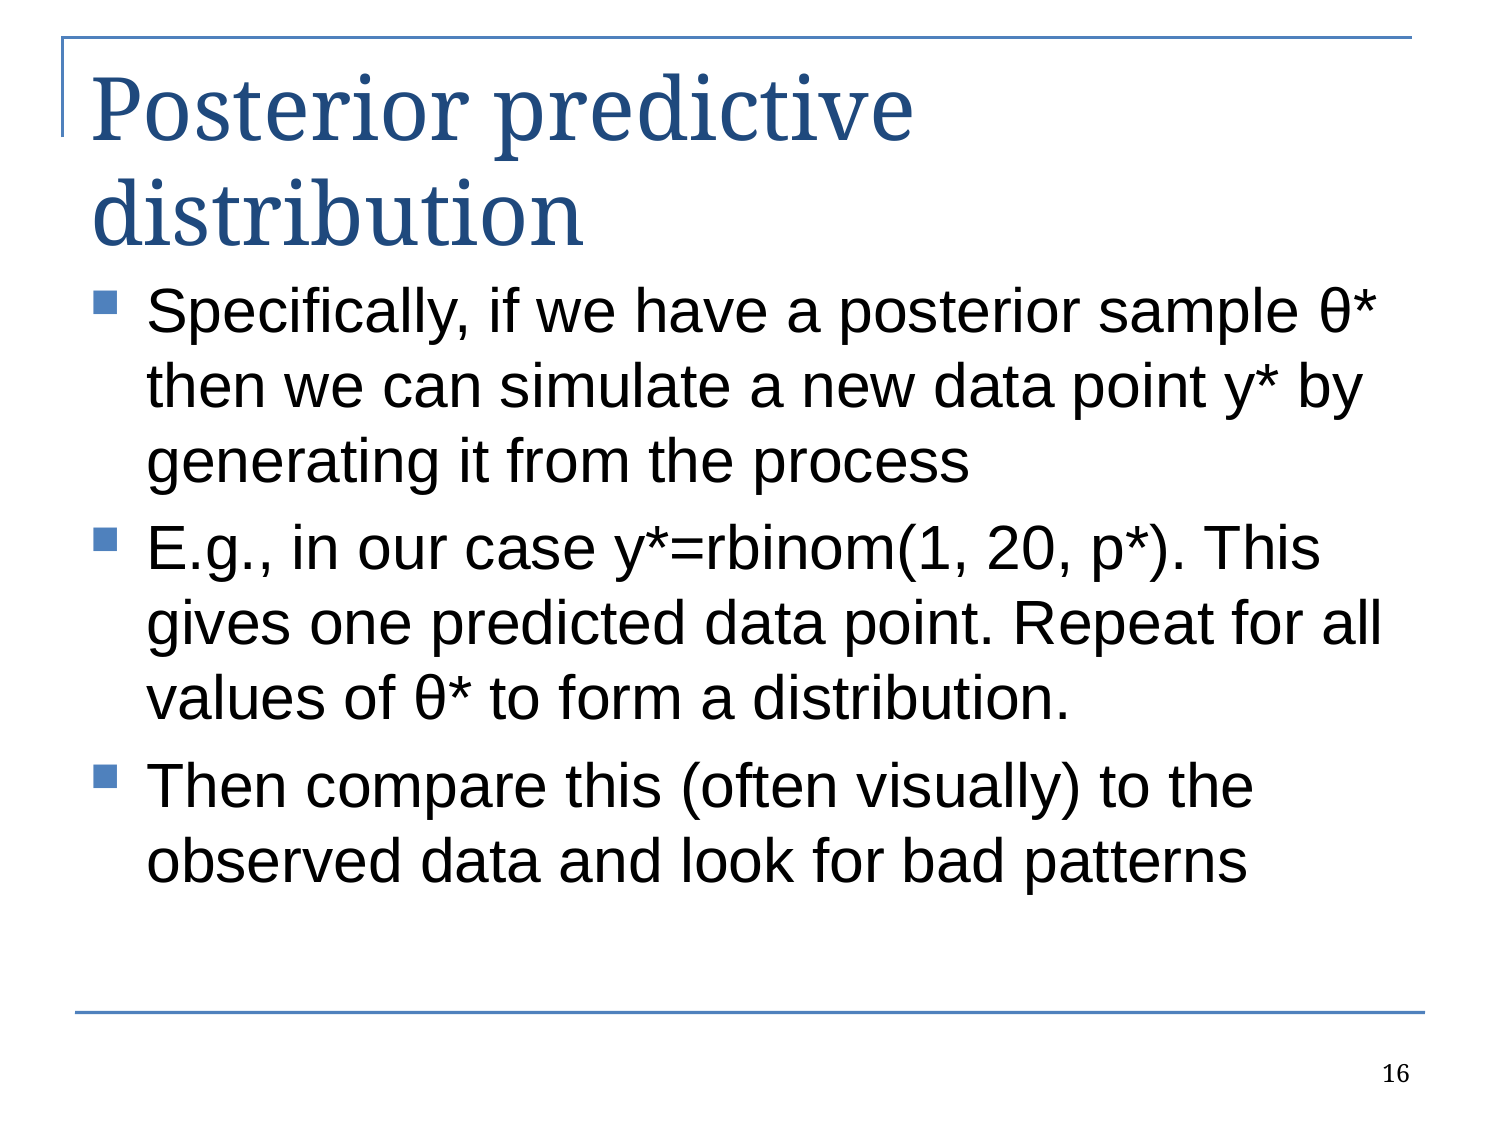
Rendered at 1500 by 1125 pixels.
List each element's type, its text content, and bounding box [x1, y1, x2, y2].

title Posterior predictive distribution [75, 45, 1425, 233]
slide_number 16 [1074, 1023, 1426, 1100]
list Specifically, if we have a posterior sample θ* then we can simulate a new data point y* by generating it from the process E.g., in our case y*=rbinom(1, 20, p*). This gives one predicted data point. Repeat for all values of θ* to form a distribution. Then compare this (often visually) to the observed data and look for bad patterns [75, 262, 1425, 1006]
